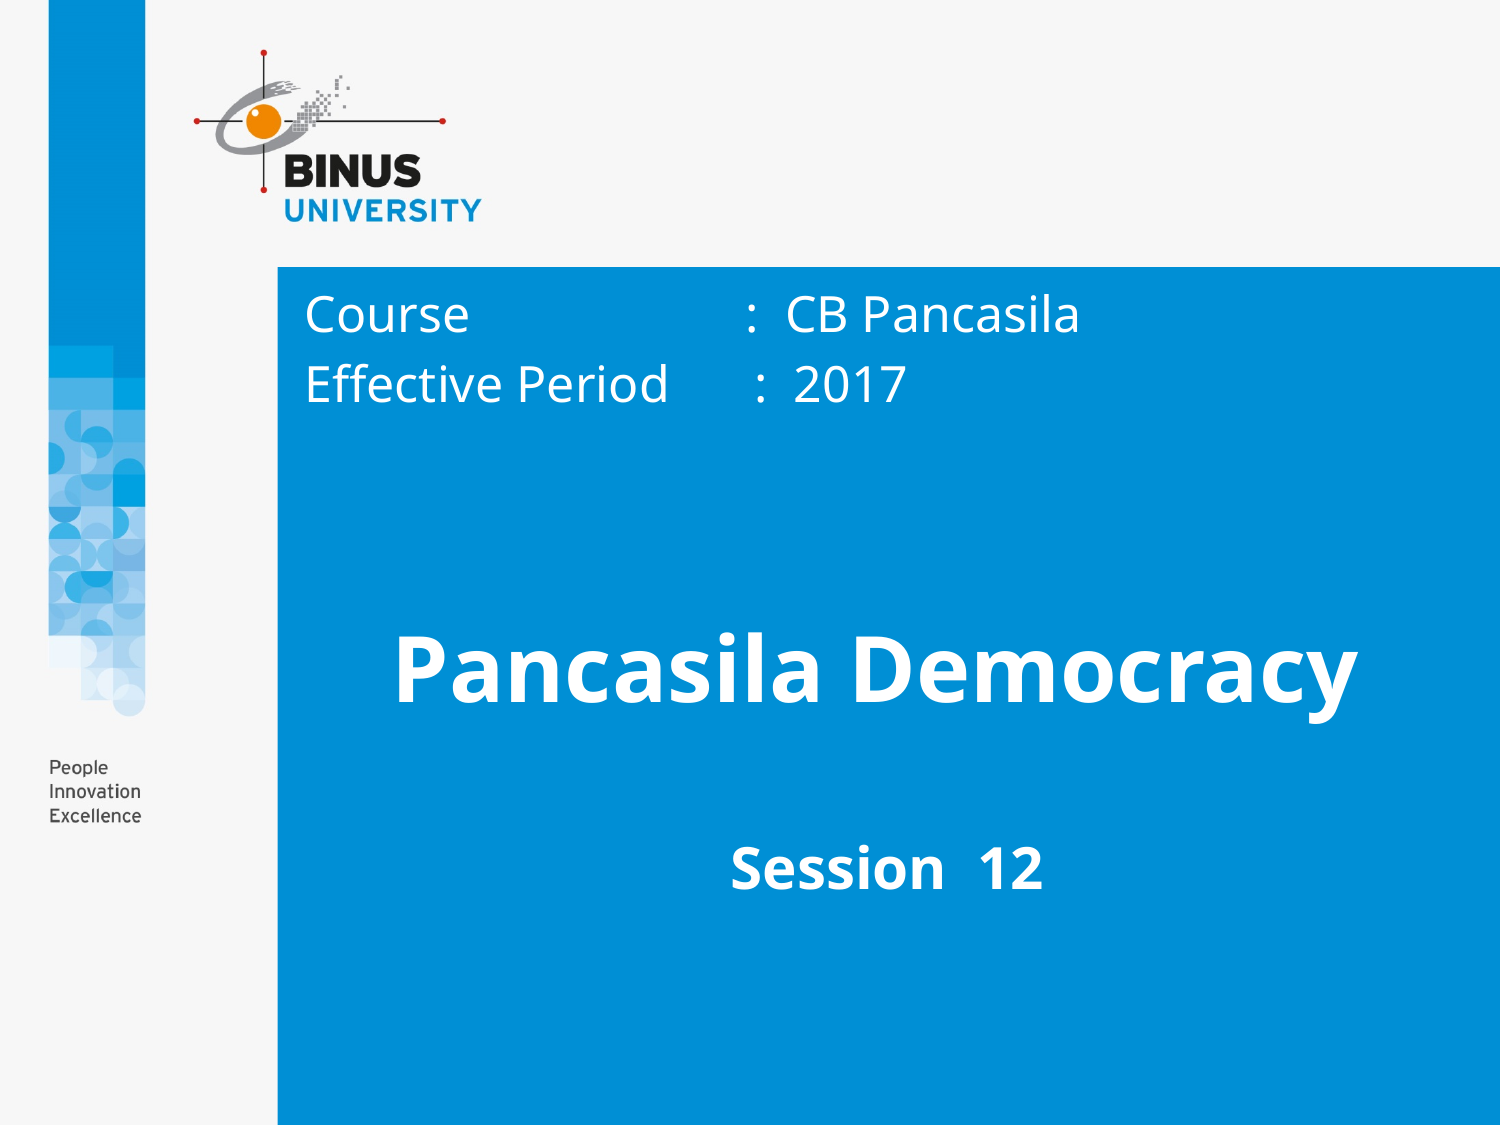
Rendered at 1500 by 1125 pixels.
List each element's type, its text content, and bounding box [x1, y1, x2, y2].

title Pancasila Democracy Session 12 [274, 462, 1500, 1051]
picture [0, 0, 1500, 846]
text_box Course : CB Pancasila Effective Period : 2017 [289, 275, 1450, 429]
